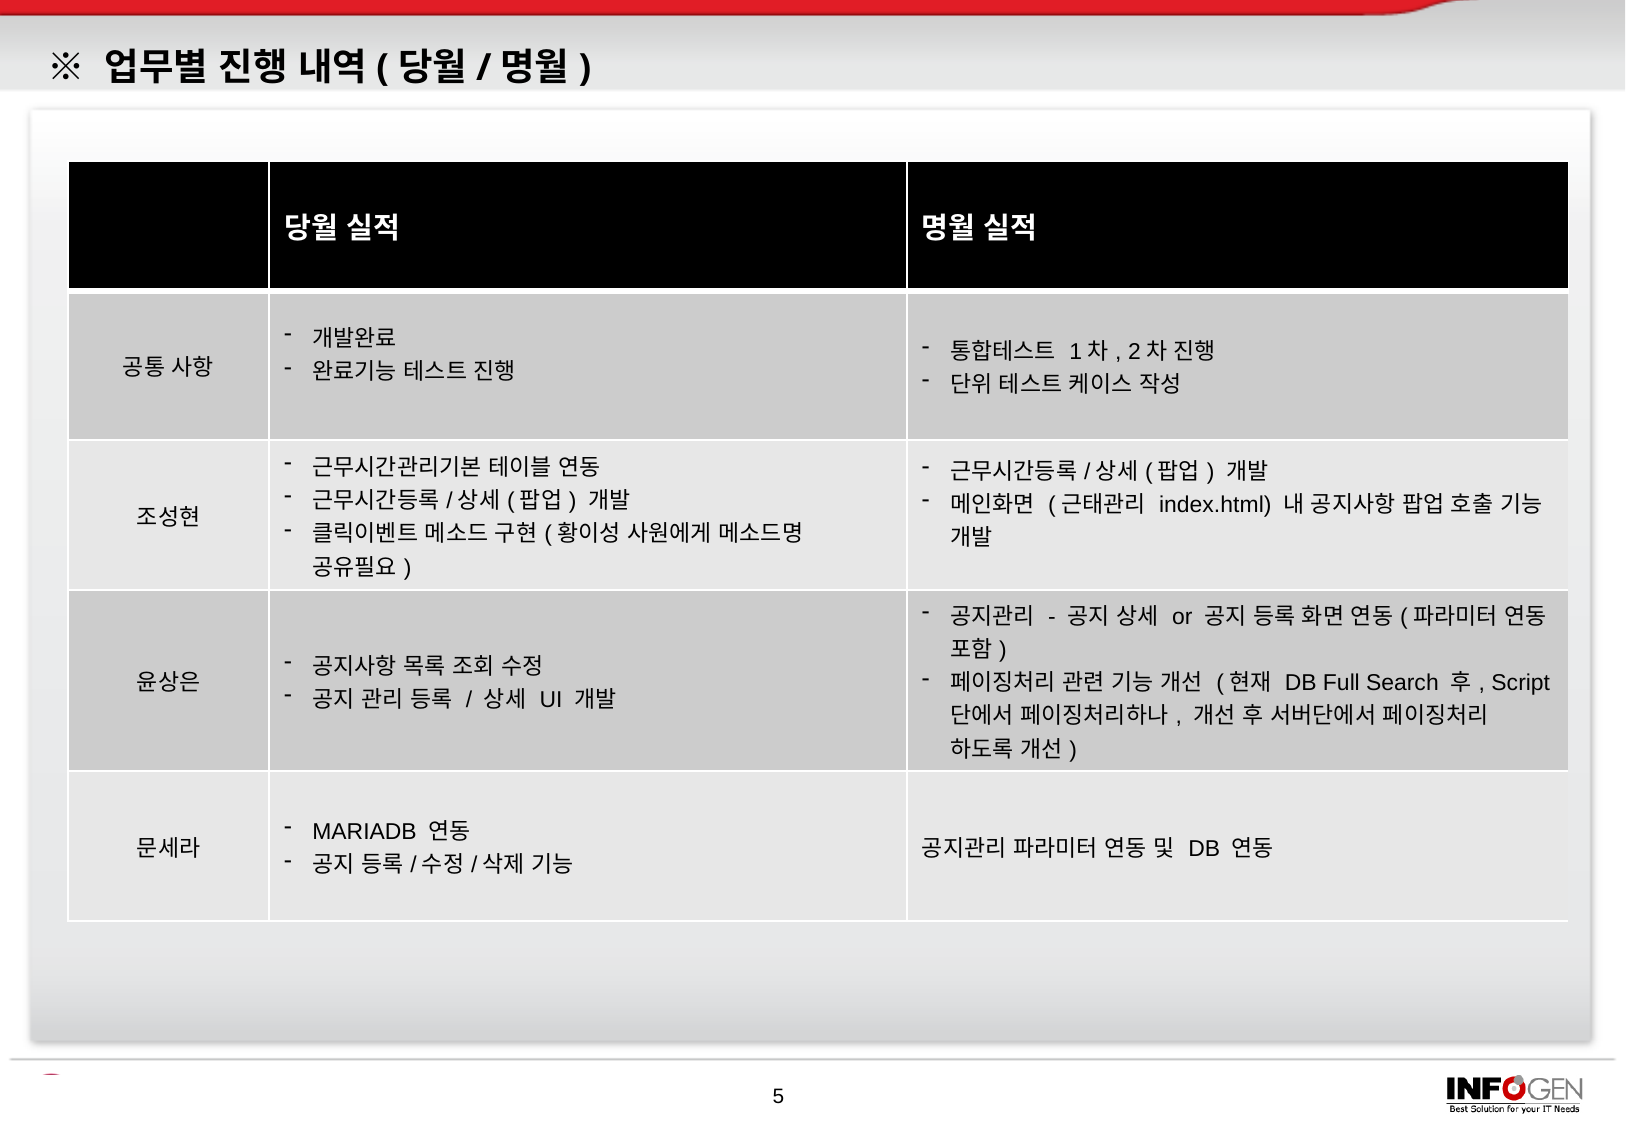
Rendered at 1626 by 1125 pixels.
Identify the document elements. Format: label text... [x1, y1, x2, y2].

table_cell 조성현 [69, 441, 268, 589]
table_cell 윤상은 [69, 591, 268, 770]
table_cell 공지사항 목록 조회 수정 공지 관리 등록 / 상세 UI 개발 [270, 591, 906, 770]
table_cell 개발완료 완료기능 테스트 진행 [270, 294, 906, 439]
table_header 명월 실적 [908, 162, 1568, 288]
table_cell 공지관리 파라미터 연동 및 DB 연동 [908, 772, 1568, 920]
table_cell 문세라 [69, 772, 268, 920]
table_cell 공통 사항 [69, 294, 268, 439]
table_cell MARIADB 연동 공지 등록/수정/삭제 기능 [270, 772, 906, 920]
title ※ 업무별 진행 내역(당월/명월) [32, 18, 1496, 112]
table_cell 통합테스트 1차, 2차 진행 단위 테스트 케이스 작성 [908, 294, 1568, 439]
table_header [69, 162, 268, 288]
table_cell 공지관리 - 공지 상세 or 공지 등록 화면 연동(파라미터 연동 포함) 페이징처리 관련 기능 개선 (현재 DB Full Search 후, Script 단에서 페이징처리하나, 개선 후 서버단에서 페이징처리 하도록 개선) [908, 591, 1568, 770]
table_header 당월 실적 [270, 162, 906, 288]
picture [0, 0, 1626, 1125]
table_cell 근무시간등록/상세(팝업) 개발 메인화면 (근태관리 index.html) 내 공지사항 팝업 호출 기능 개발 [908, 441, 1568, 589]
table_cell 근무시간관리기본 테이블 연동 근무시간등록/상세(팝업) 개발 클릭이벤트 메소드 구현(황이성 사원에게 메소드명 공유필요) [270, 441, 906, 589]
